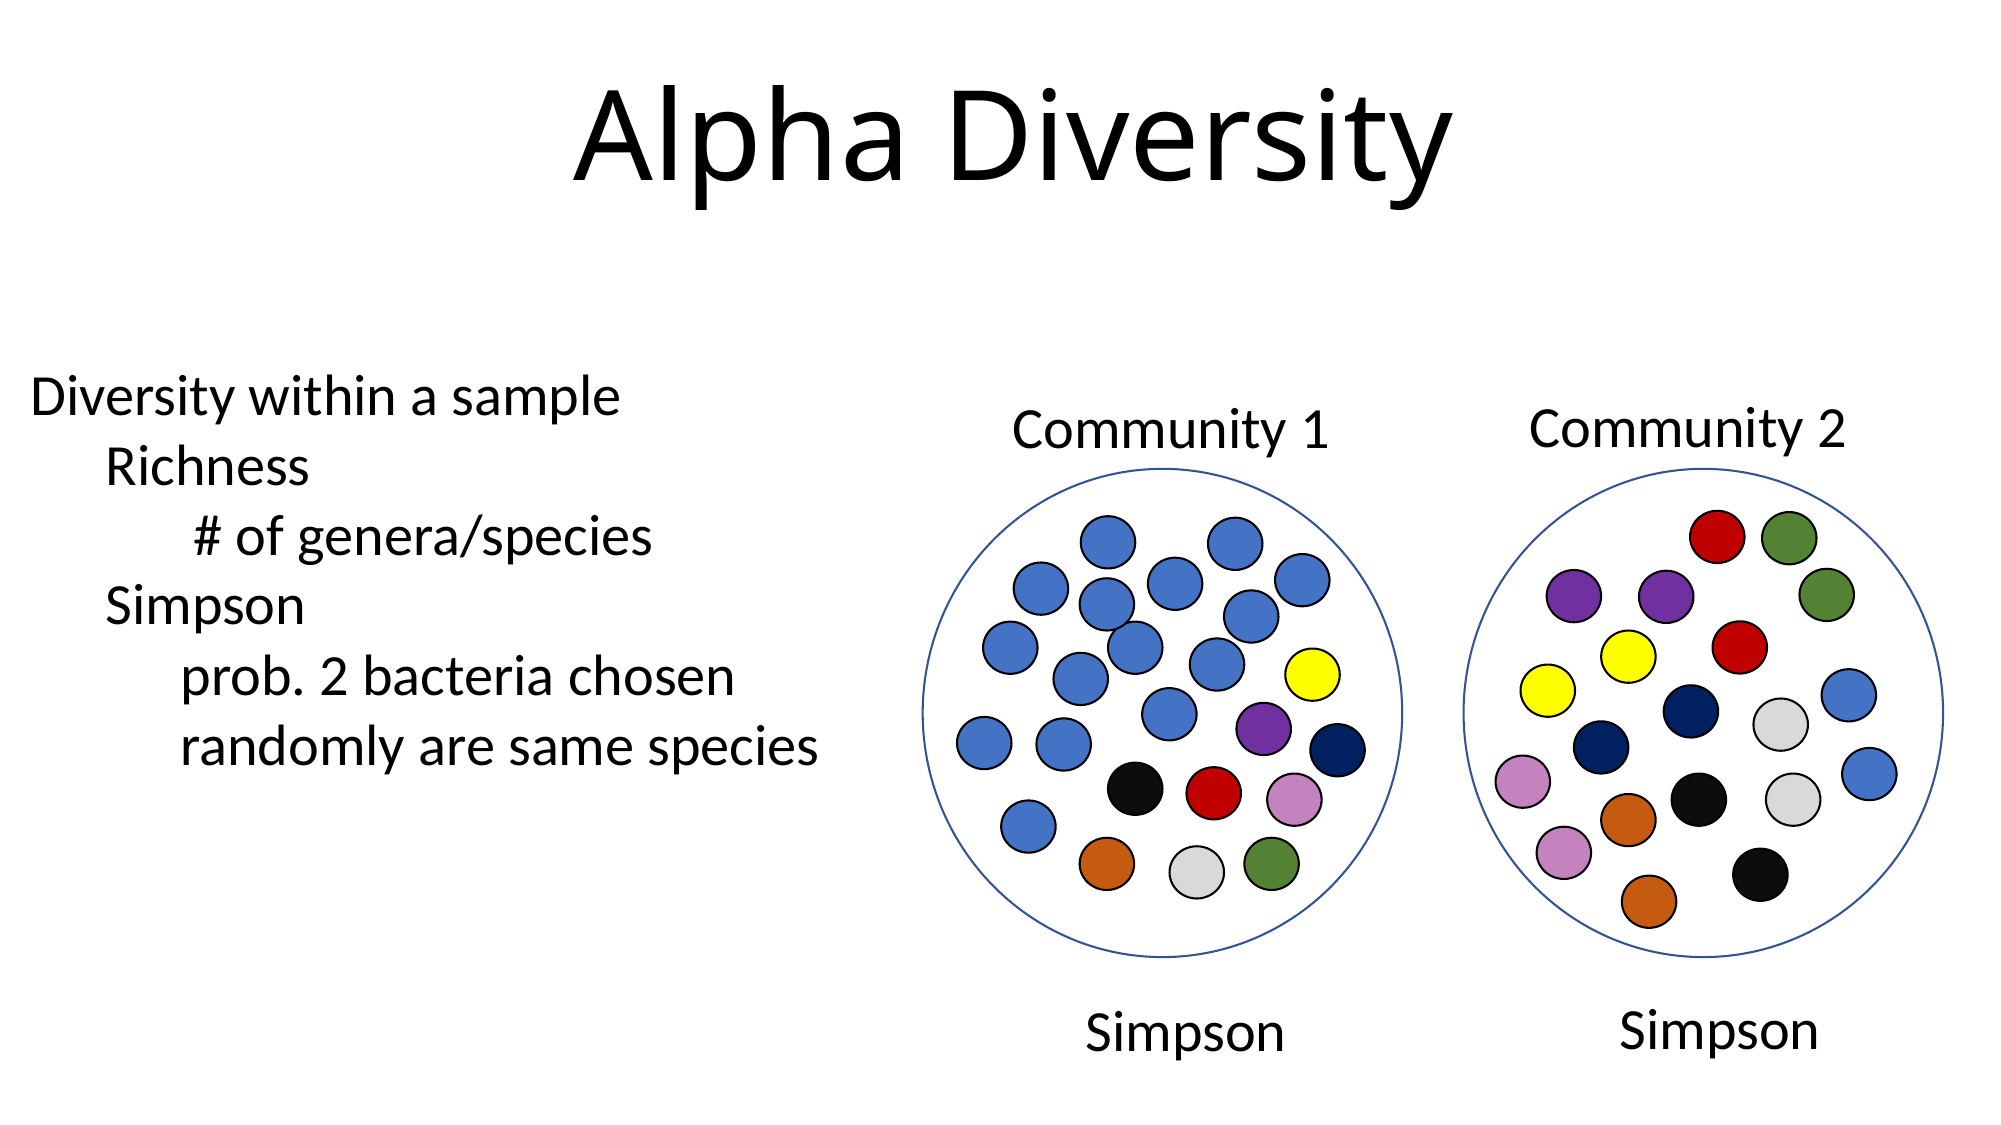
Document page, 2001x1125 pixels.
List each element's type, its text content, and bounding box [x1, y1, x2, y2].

text_box [1206, 516, 1264, 571]
text_box [1000, 799, 1057, 854]
text_box [1732, 847, 1789, 902]
text_box [1078, 577, 1136, 632]
text_box [1462, 467, 1945, 959]
text_box [1670, 772, 1728, 827]
text_box [1494, 754, 1552, 809]
text_box [1106, 761, 1164, 816]
text_box [1235, 701, 1292, 757]
text_box [1284, 647, 1341, 702]
text_box [1620, 874, 1678, 929]
text_box [1637, 569, 1695, 625]
text_box Alpha Diversity [27, 0, 2000, 373]
text_box Diversity within a sample Richness # of genera/species Simpson prob. 2 bacteria chosen randomly are same species [15, 349, 887, 854]
text_box [1243, 836, 1300, 892]
text_box [1168, 845, 1226, 900]
text_box [1752, 697, 1810, 752]
text_box [1600, 629, 1657, 684]
text_box [1141, 687, 1198, 742]
text_box [1079, 515, 1137, 570]
text_box [1188, 637, 1246, 692]
text_box [1662, 684, 1720, 739]
text_box [1764, 772, 1822, 827]
text_box [1572, 720, 1630, 775]
text_box [981, 620, 1039, 675]
text_box [1146, 556, 1204, 611]
text_box [921, 468, 1404, 959]
text_box [1841, 746, 1898, 802]
text_box [1106, 620, 1164, 675]
text_box [1012, 561, 1070, 616]
text_box Community 1 [997, 383, 1375, 468]
text_box [1222, 589, 1280, 644]
text_box [1535, 825, 1593, 881]
text_box [1309, 723, 1366, 778]
text_box Community 2 [1514, 382, 1892, 467]
text_box [1519, 663, 1577, 718]
text_box [1035, 717, 1092, 772]
text_box [1711, 620, 1769, 675]
text_box [1600, 792, 1657, 848]
text_box [1689, 509, 1746, 565]
text_box [1052, 651, 1110, 707]
text_box [1760, 511, 1818, 566]
text_box [1185, 766, 1243, 821]
text_box [1266, 772, 1323, 827]
text_box [1798, 567, 1856, 623]
text_box [955, 715, 1013, 771]
text_box [1274, 553, 1331, 608]
text_box [1545, 568, 1603, 624]
text_box [1820, 668, 1878, 723]
text_box [1078, 836, 1136, 892]
